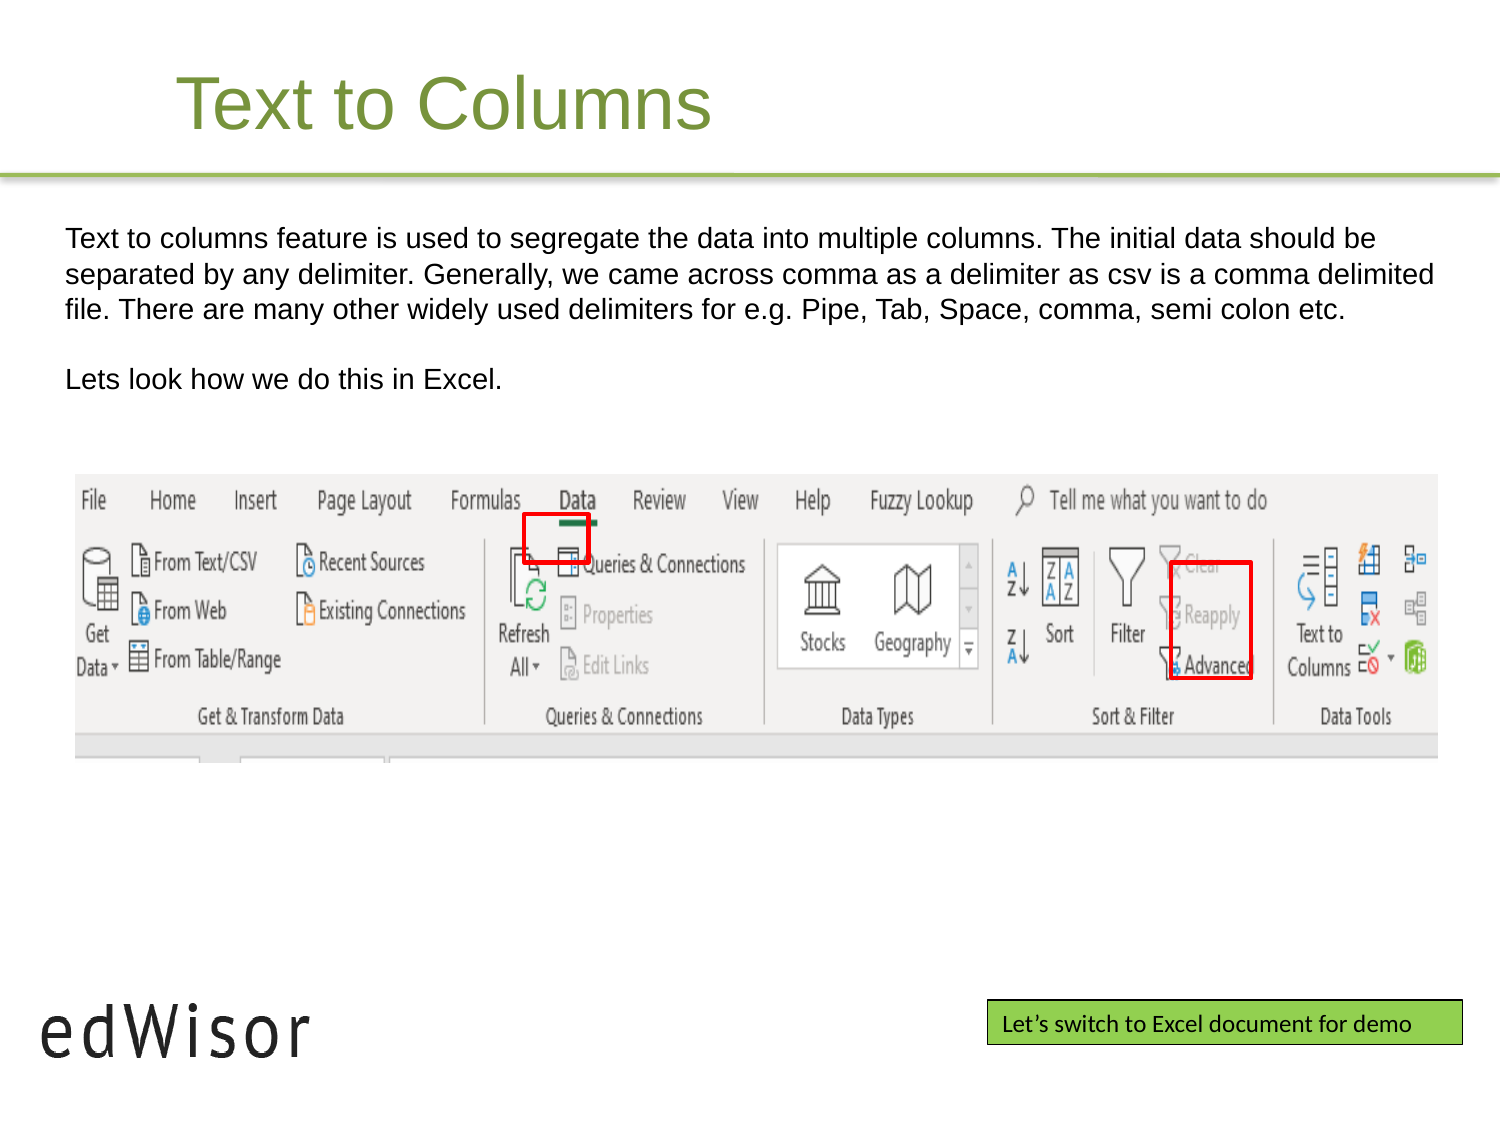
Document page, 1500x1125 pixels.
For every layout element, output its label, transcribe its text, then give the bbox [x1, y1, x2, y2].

picture [37, 987, 313, 1076]
list Text to columns feature is used to segregate the data into multiple columns. The initial data should be separated by any delimiter. Generally, we came across comma as a delimiter as csv is a comma delimited file. There are many other widely used delimiters for e.g. Pipe, Tab, Space, comma, semi colon etc. Lets look how we do this in Excel. [50, 212, 1500, 989]
text_box Let’s switch to Excel document for demo [987, 999, 1463, 1045]
picture [74, 474, 1438, 763]
title Text to Columns [51, 37, 838, 163]
